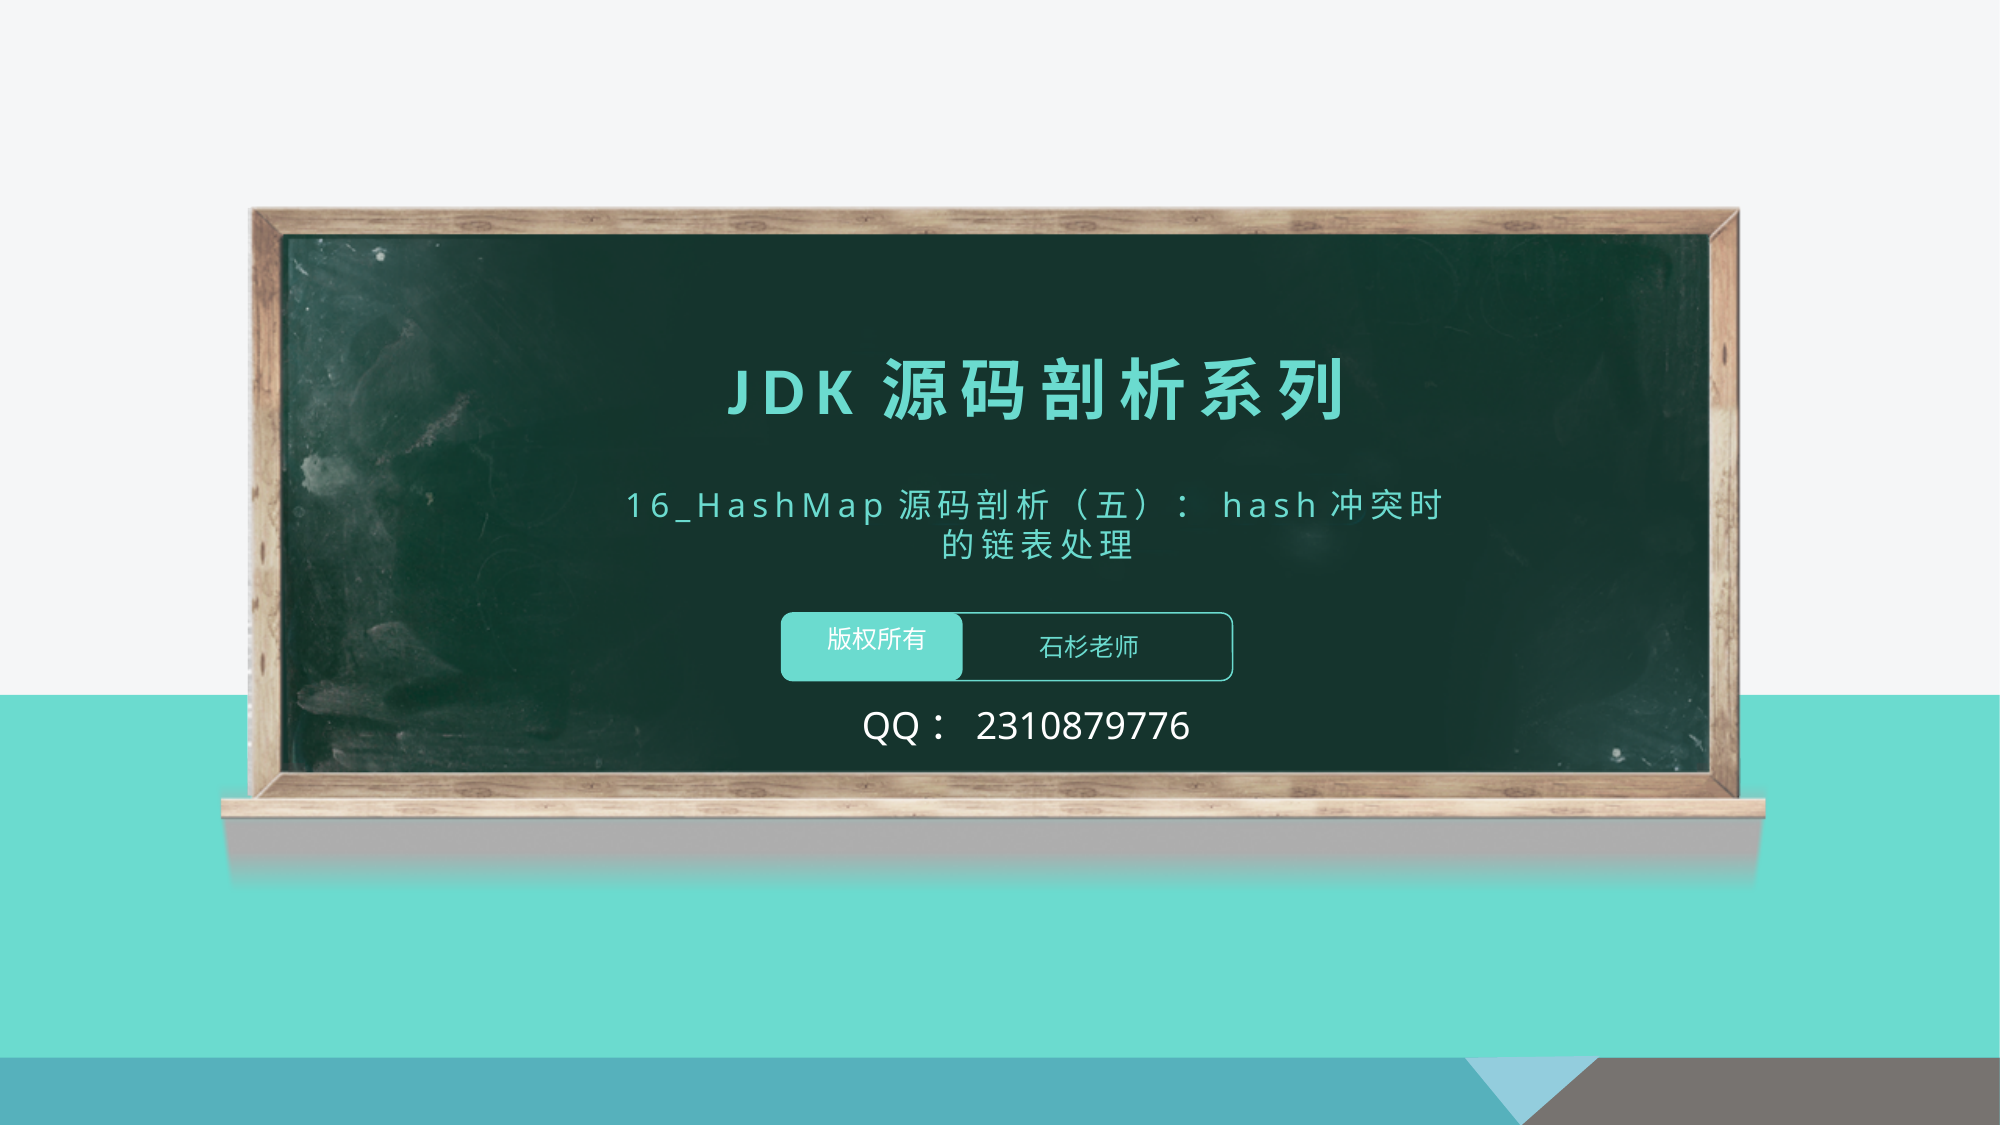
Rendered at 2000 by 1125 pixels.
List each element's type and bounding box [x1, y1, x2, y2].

picture [193, 186, 1802, 694]
text_box [781, 612, 1233, 681]
text_box [0, 694, 2000, 1125]
